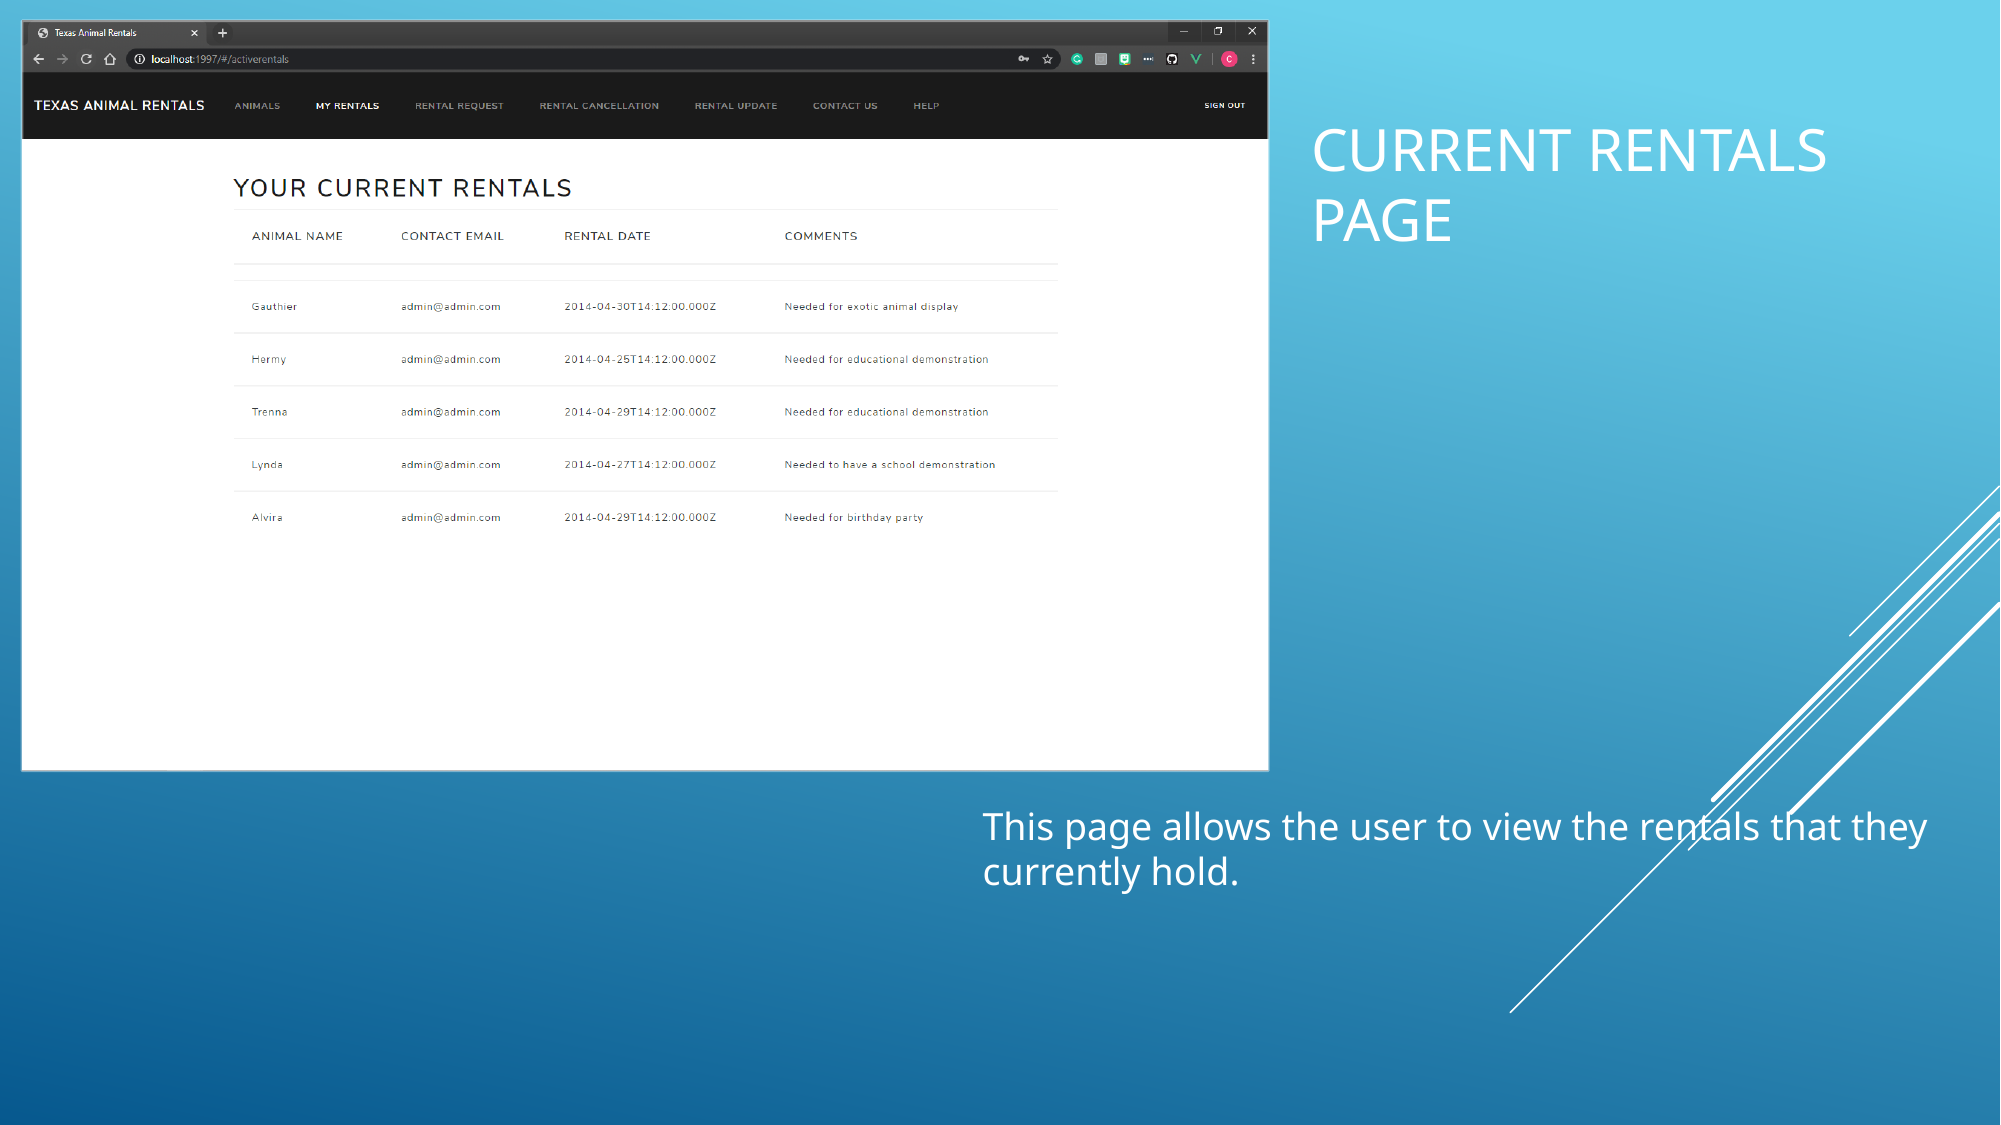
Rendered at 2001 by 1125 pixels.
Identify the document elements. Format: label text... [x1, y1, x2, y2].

picture [21, 20, 1269, 771]
list This page allows the user to view the rentals that they currently hold. [967, 795, 1956, 1052]
title Current rentals page [1296, 73, 1978, 261]
